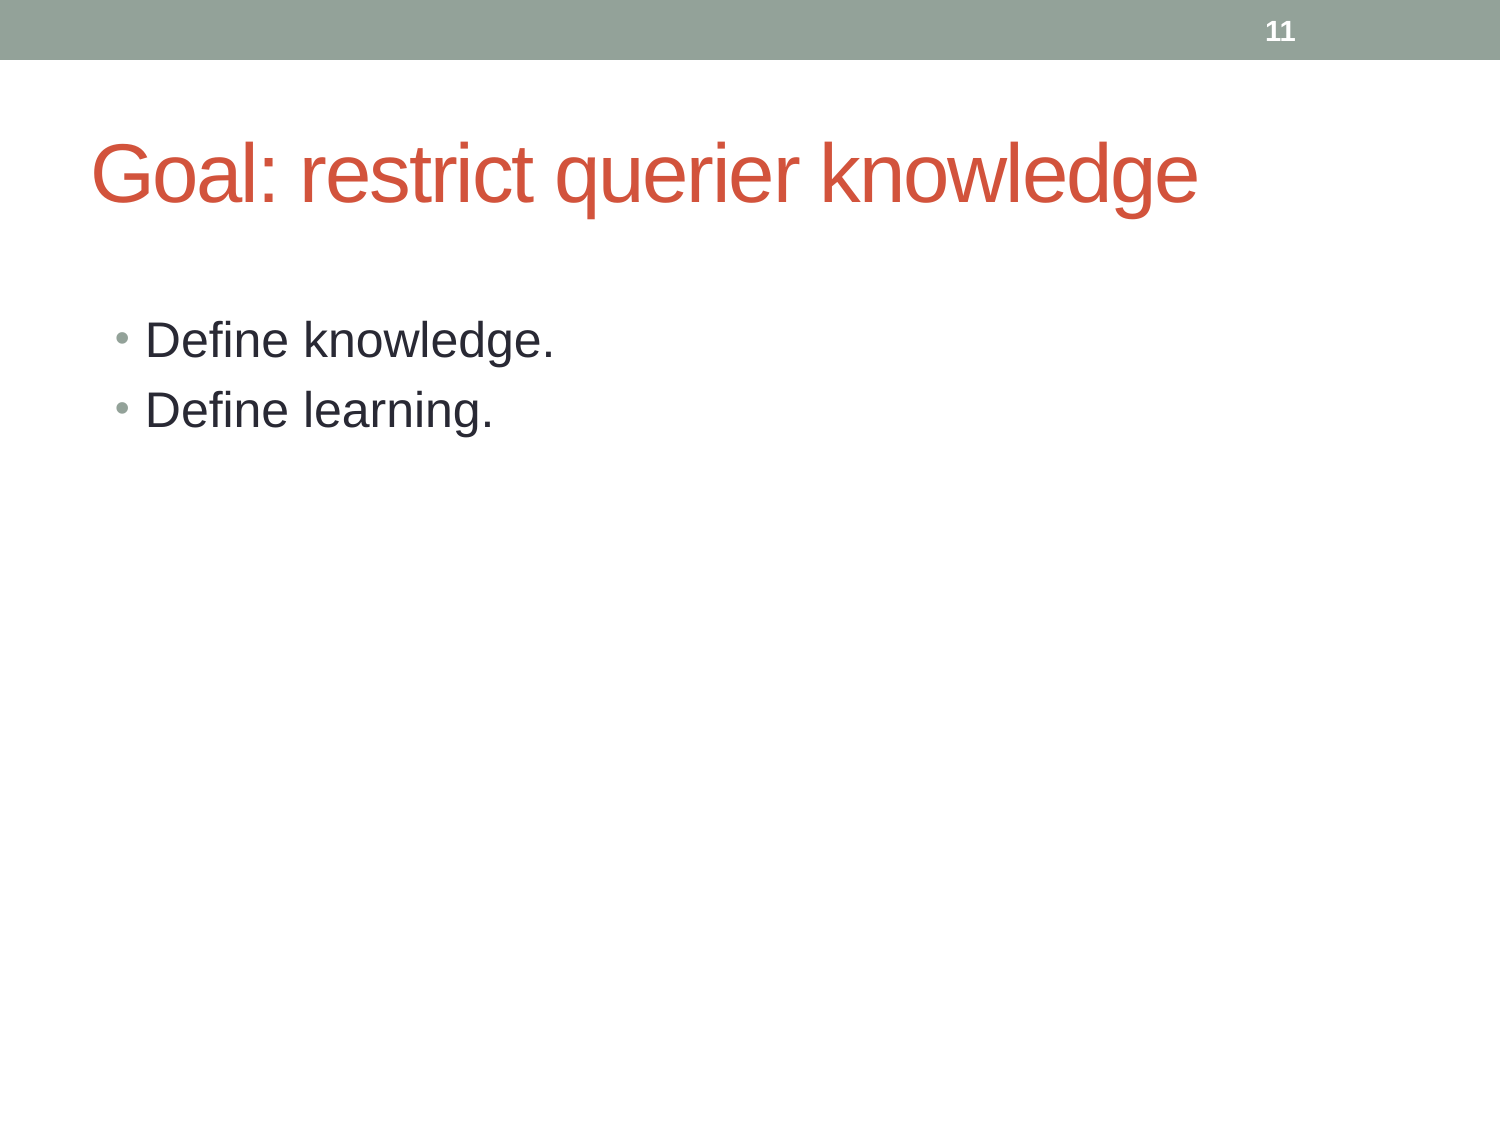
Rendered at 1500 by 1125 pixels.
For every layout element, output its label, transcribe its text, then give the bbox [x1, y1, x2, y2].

list Define knowledge. Define learning. [99, 299, 1375, 950]
title Goal: restrict querier knowledge [75, 87, 1425, 250]
slide_number 11 [1250, 3, 1425, 57]
